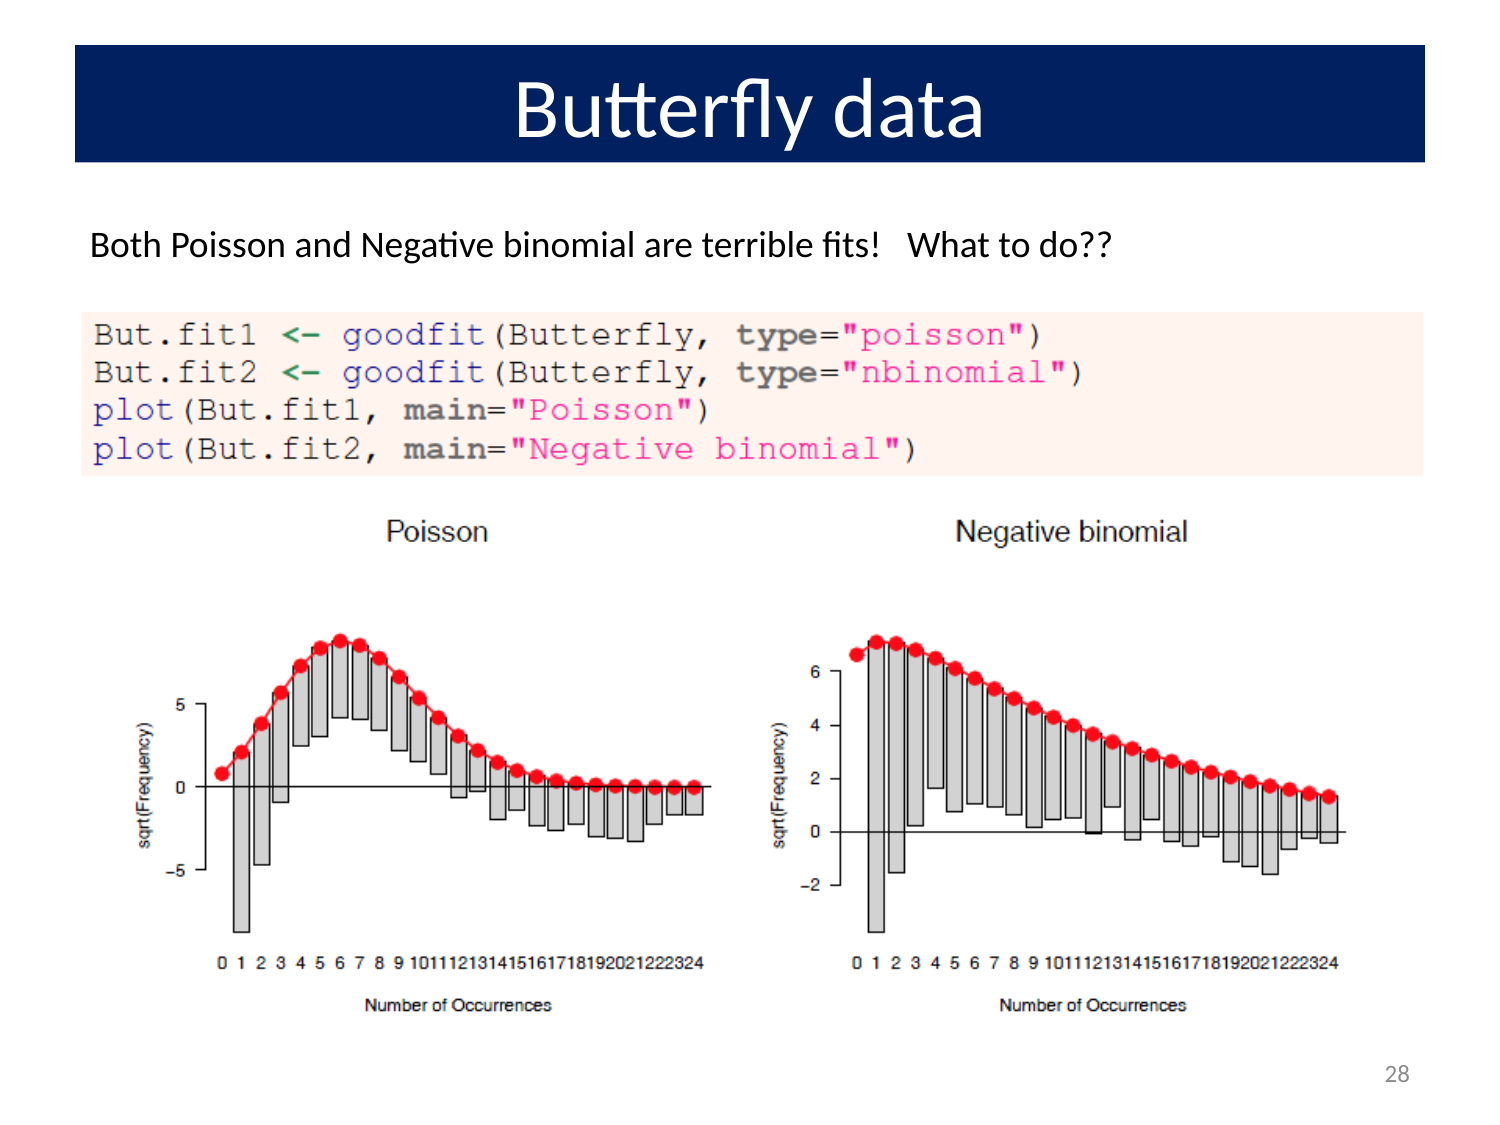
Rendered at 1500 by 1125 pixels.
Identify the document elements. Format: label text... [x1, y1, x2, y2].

title Butterfly data [75, 45, 1425, 163]
slide_number 28 [1074, 1067, 1425, 1103]
picture [80, 312, 1424, 1060]
text_box Both Poisson and Negative binomial are terrible fits! What to do?? [74, 212, 1425, 273]
